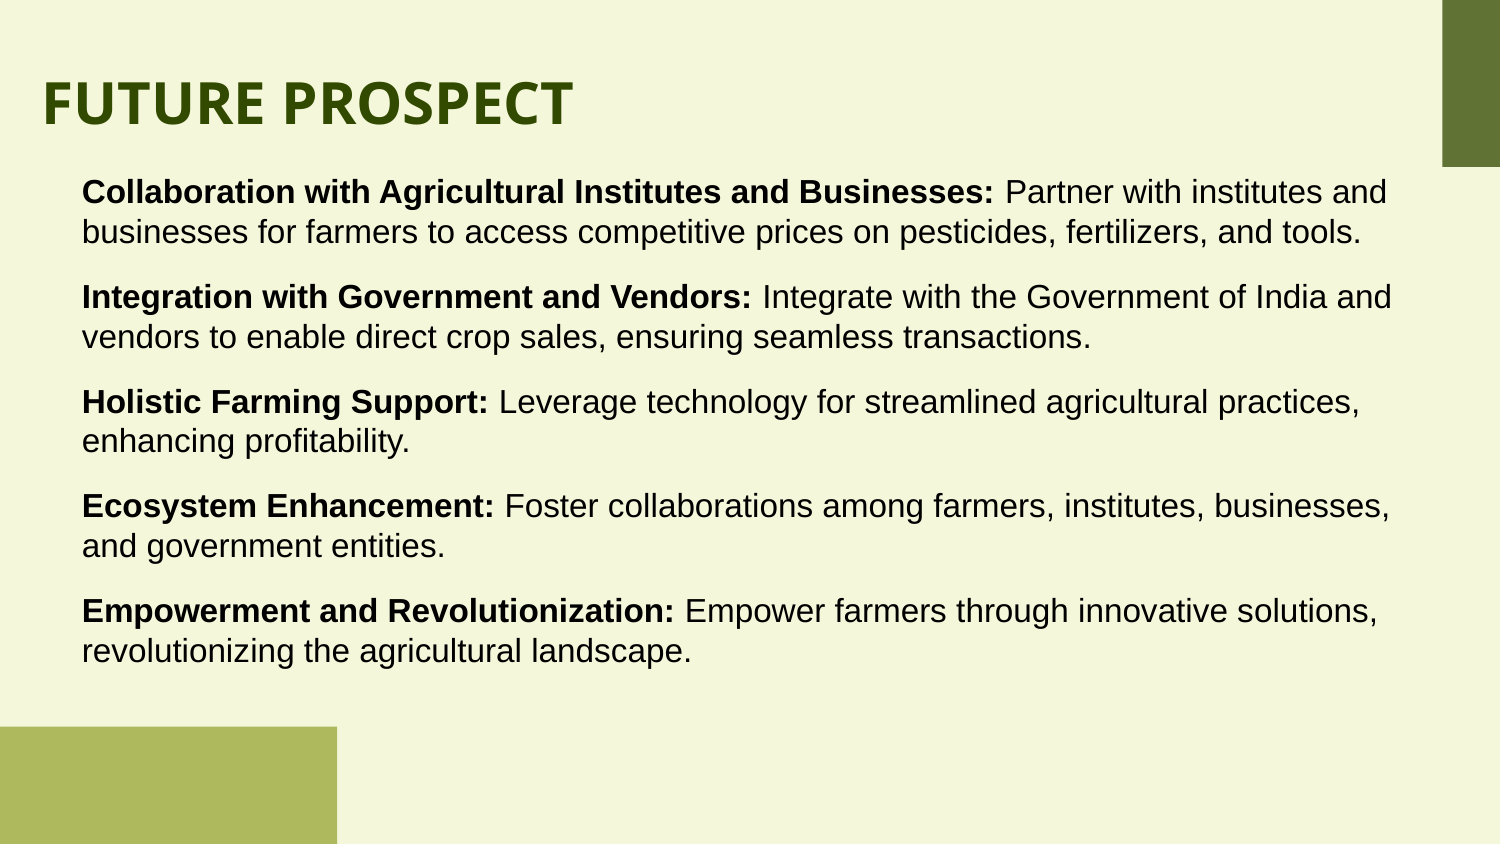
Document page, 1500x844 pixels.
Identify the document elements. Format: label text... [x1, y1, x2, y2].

title FUTURE PROSPECT [26, 50, 1290, 145]
text_box Collaboration with Agricultural Institutes and Businesses: Partner with institutes and businesses for farmers to access competitive prices on pesticides, fertilizers, and tools. Integration with Government and Vendors: Integrate with the Government of India and vendors to enable direct crop sales, ensuring seamless transactions. Holistic Farming Support: Leverage technology for streamlined agricultural practices, enhancing profitability. Ecosystem Enhancement: Foster collaborations among farmers, institutes, businesses, and government entities. Empowerment and Revolutionization: Empower farmers through innovative solutions, revolutionizing the agricultural landscape. [67, 162, 1433, 742]
